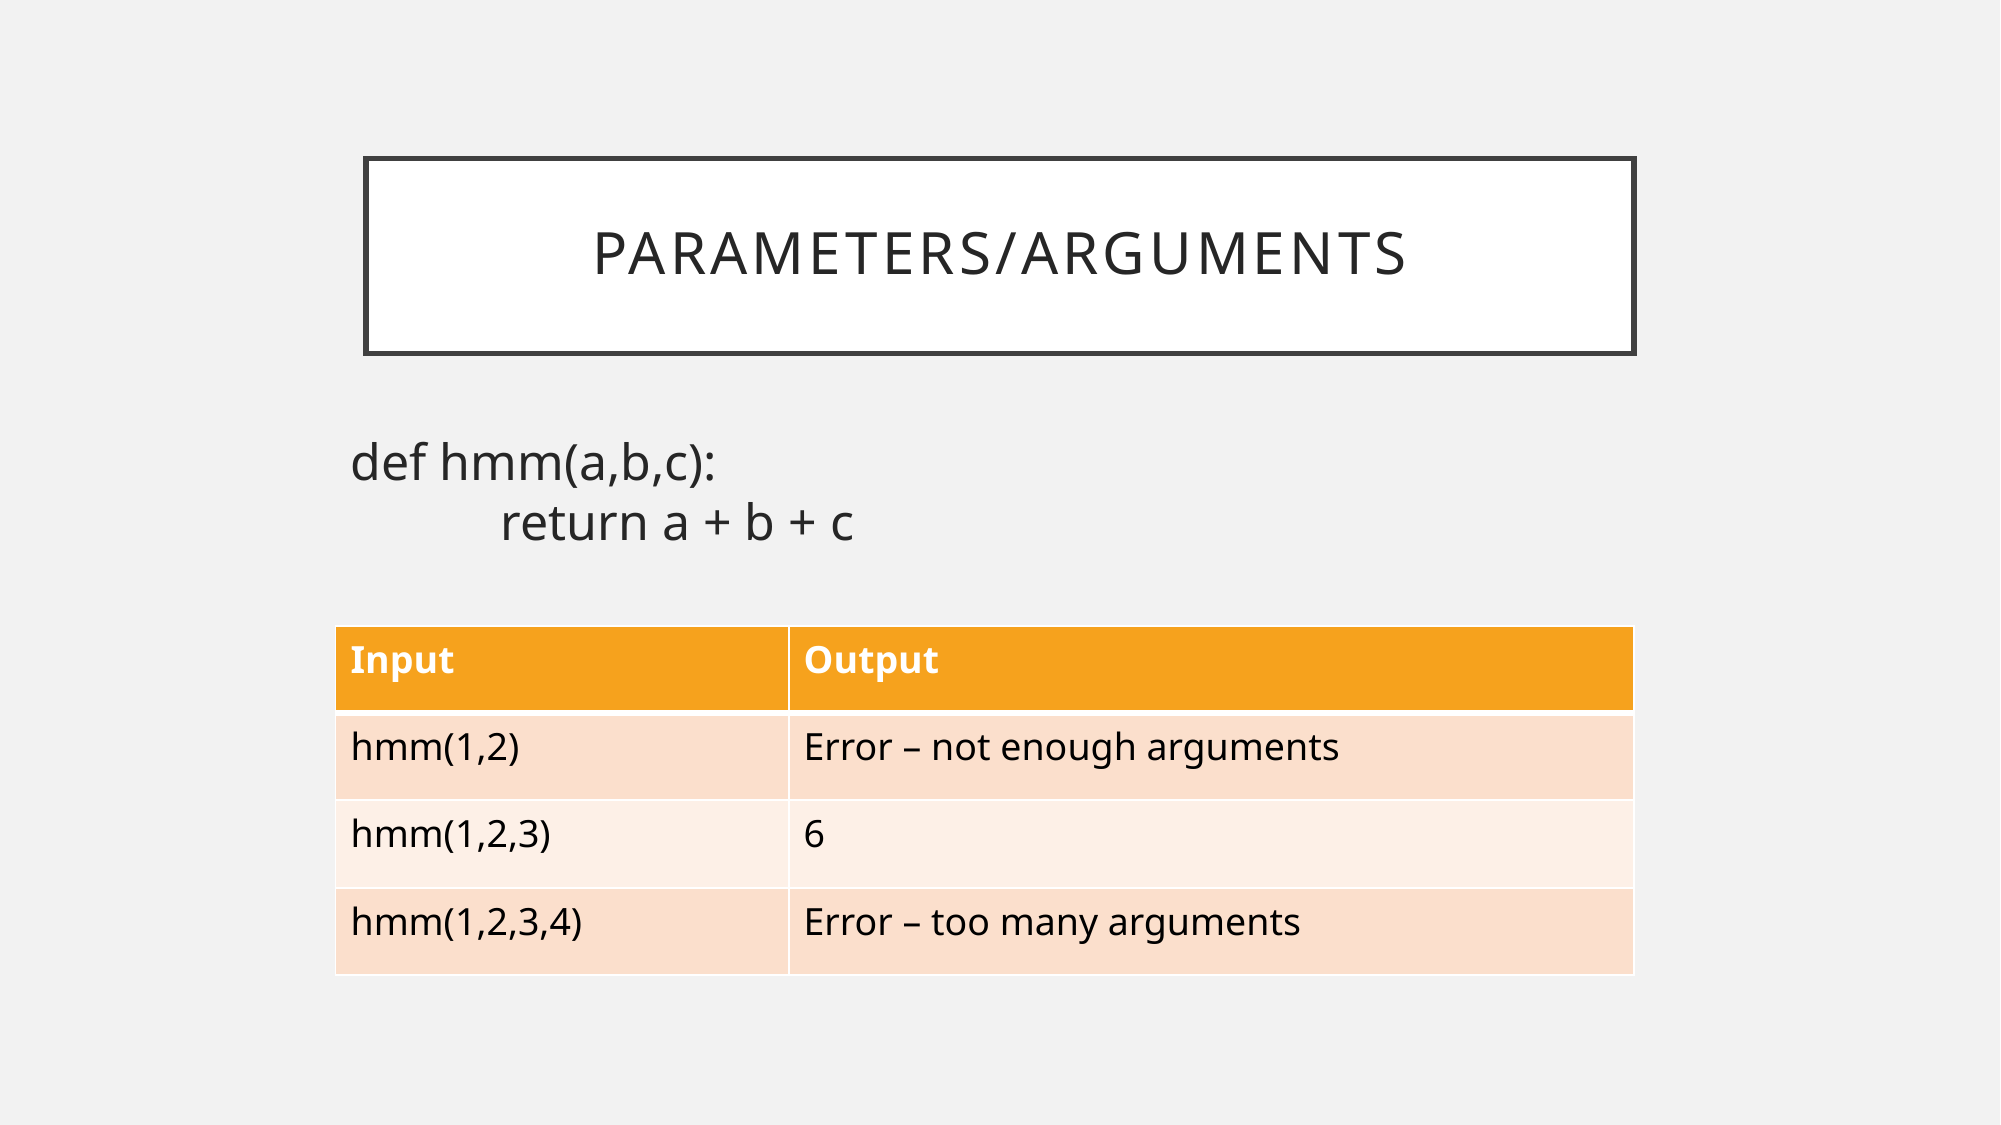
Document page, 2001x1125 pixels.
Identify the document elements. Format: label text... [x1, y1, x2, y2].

table_cell 6 [790, 801, 1633, 887]
table_cell hmm(1,2,3,4) [336, 889, 788, 974]
table_header Output [790, 627, 1633, 710]
title Parameters/arguments [363, 156, 1637, 356]
table_cell Error – not enough arguments [790, 716, 1633, 799]
table_cell hmm(1,2) [336, 716, 788, 799]
table_cell Error – too many arguments [790, 889, 1633, 974]
table_header Input [336, 627, 788, 710]
table_cell hmm(1,2,3) [336, 801, 788, 887]
list def hmm(a,b,c): return a + b + c [335, 423, 1725, 933]
